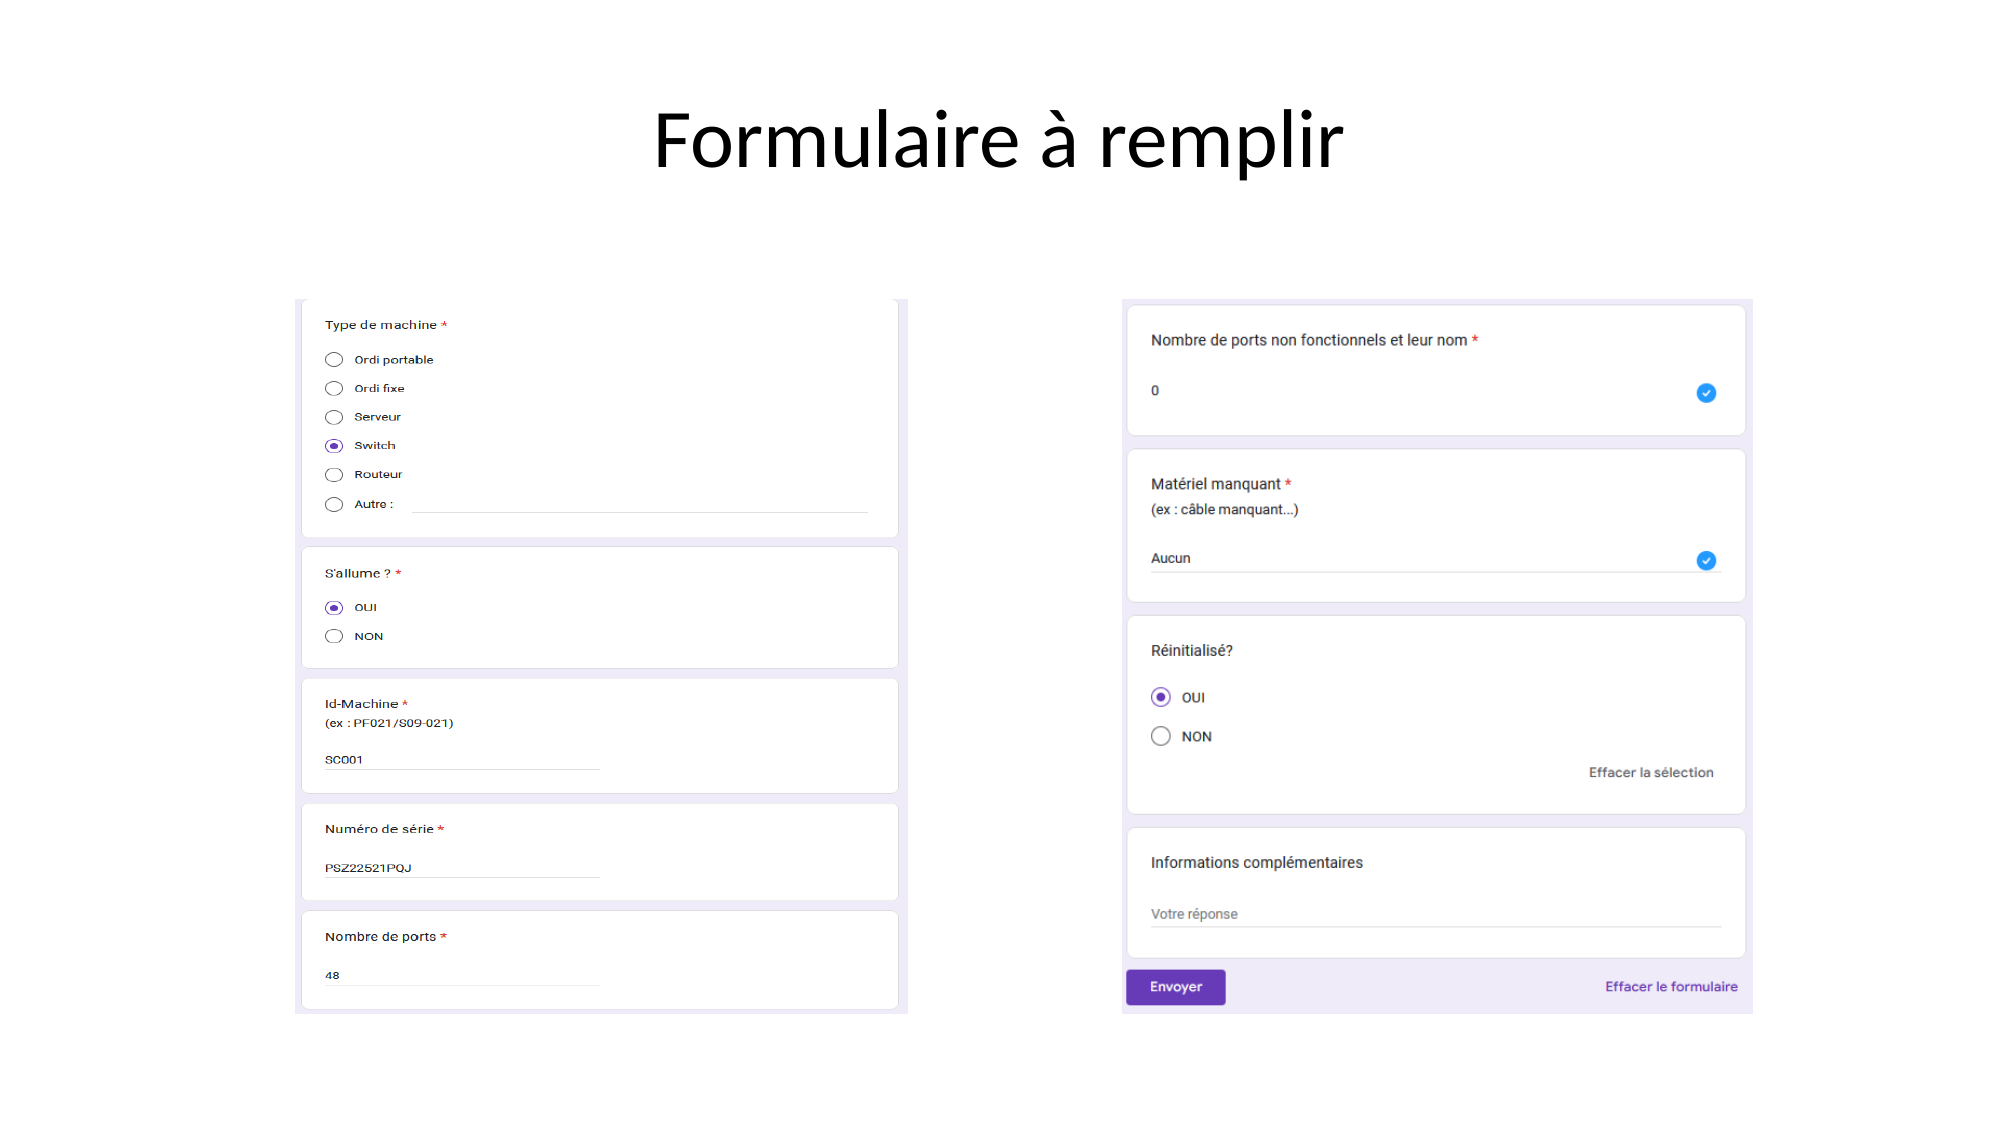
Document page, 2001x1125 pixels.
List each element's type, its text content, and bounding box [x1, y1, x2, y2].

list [295, 299, 908, 1014]
text_box Formulaire à remplir [489, 77, 1511, 192]
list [1122, 299, 1753, 1014]
